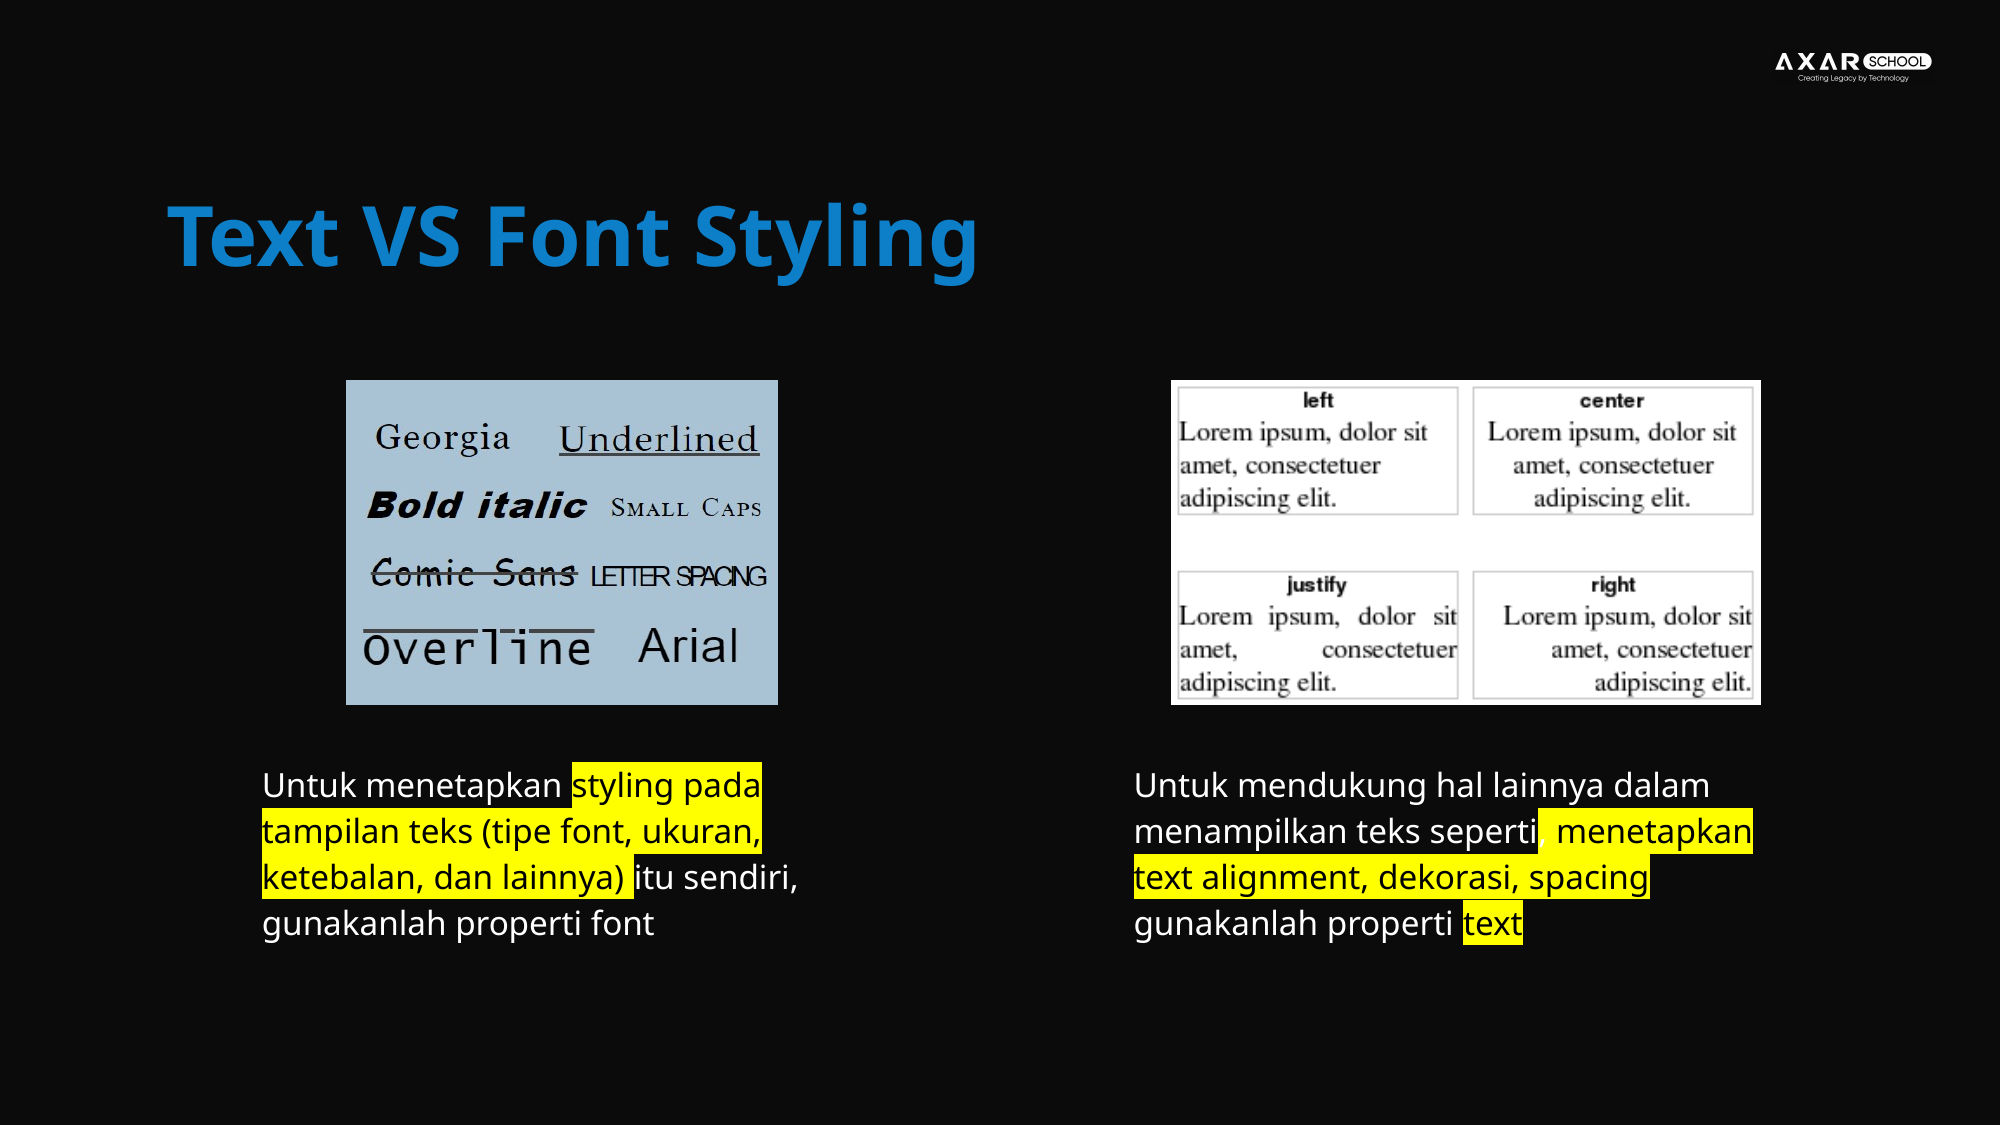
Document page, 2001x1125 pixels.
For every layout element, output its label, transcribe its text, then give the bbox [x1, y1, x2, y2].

text_box Text VS Font Styling [151, 176, 997, 291]
picture [346, 380, 778, 705]
text_box Untuk mendukung hal lainnya dalam menampilkan teks seperti, menetapkan text alignment, dekorasi, spacing gunakanlah properti text [1118, 751, 1814, 950]
picture [1773, 50, 1934, 84]
text_box Untuk menetapkan styling pada tampilan teks (tipe font, ukuran, ketebalan, dan lainnya) itu sendiri, gunakanlah properti font [247, 751, 877, 950]
picture [1171, 380, 1761, 705]
